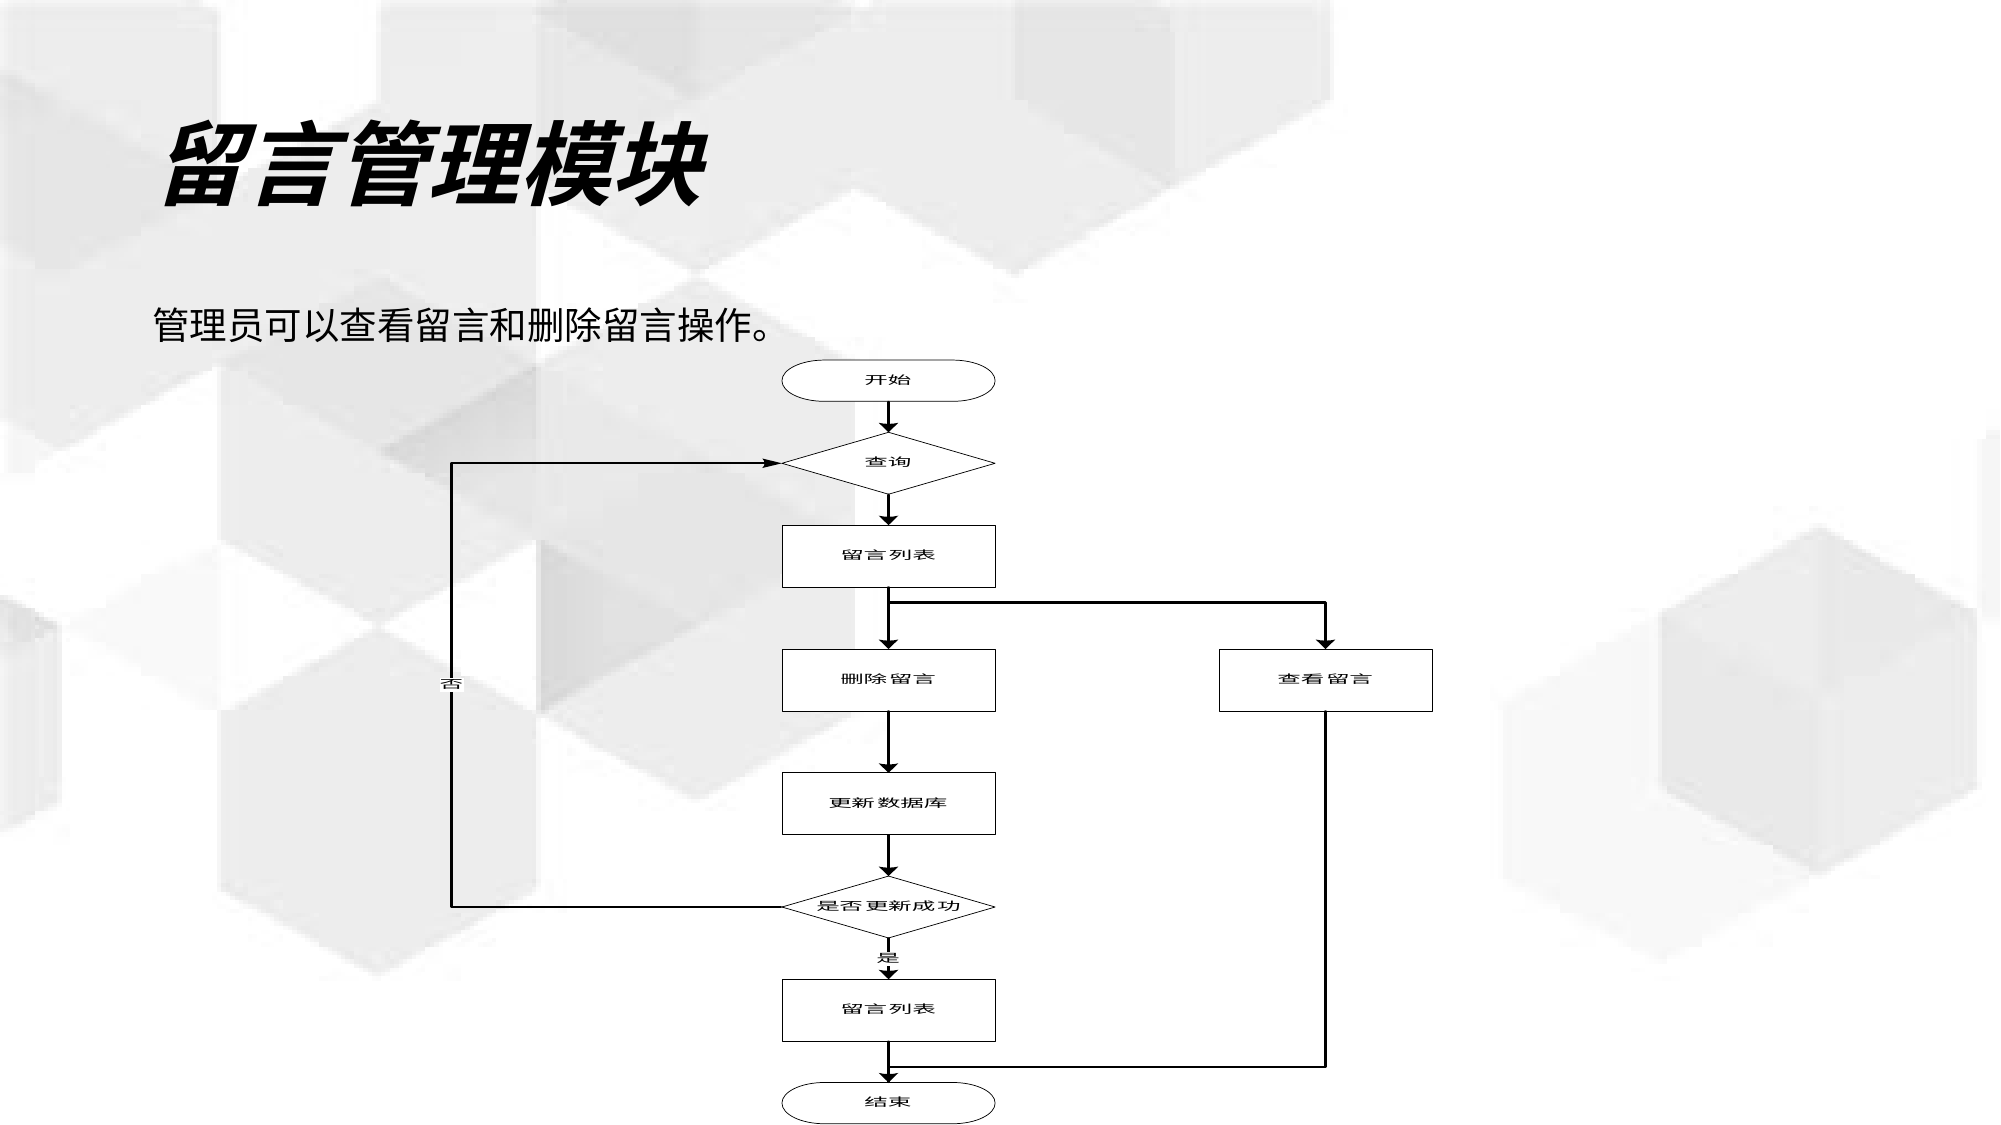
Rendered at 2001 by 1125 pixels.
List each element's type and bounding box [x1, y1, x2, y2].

text_box [387, 357, 1434, 1125]
picture [0, 0, 2000, 1125]
